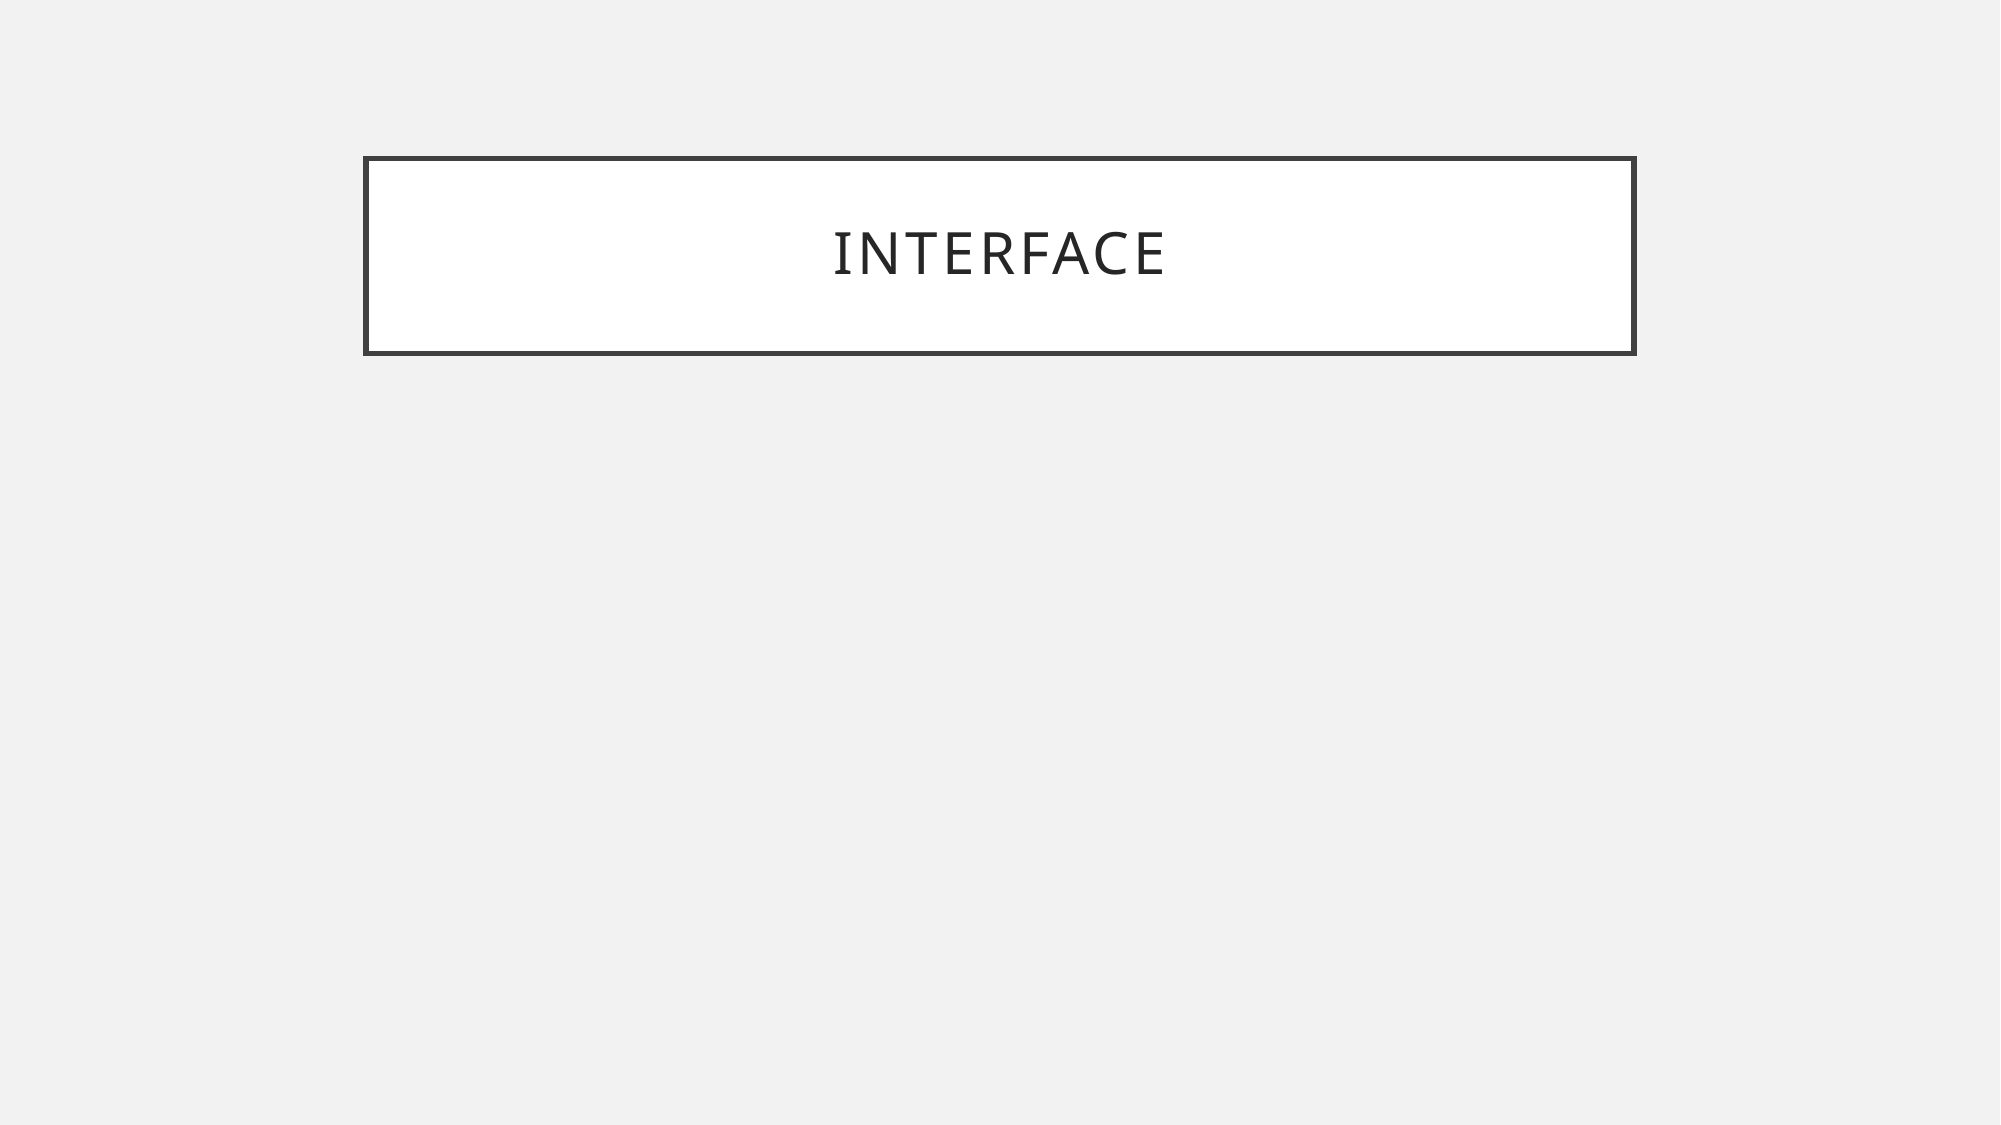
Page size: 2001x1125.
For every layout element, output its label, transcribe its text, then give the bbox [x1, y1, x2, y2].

title interface [363, 156, 1637, 356]
